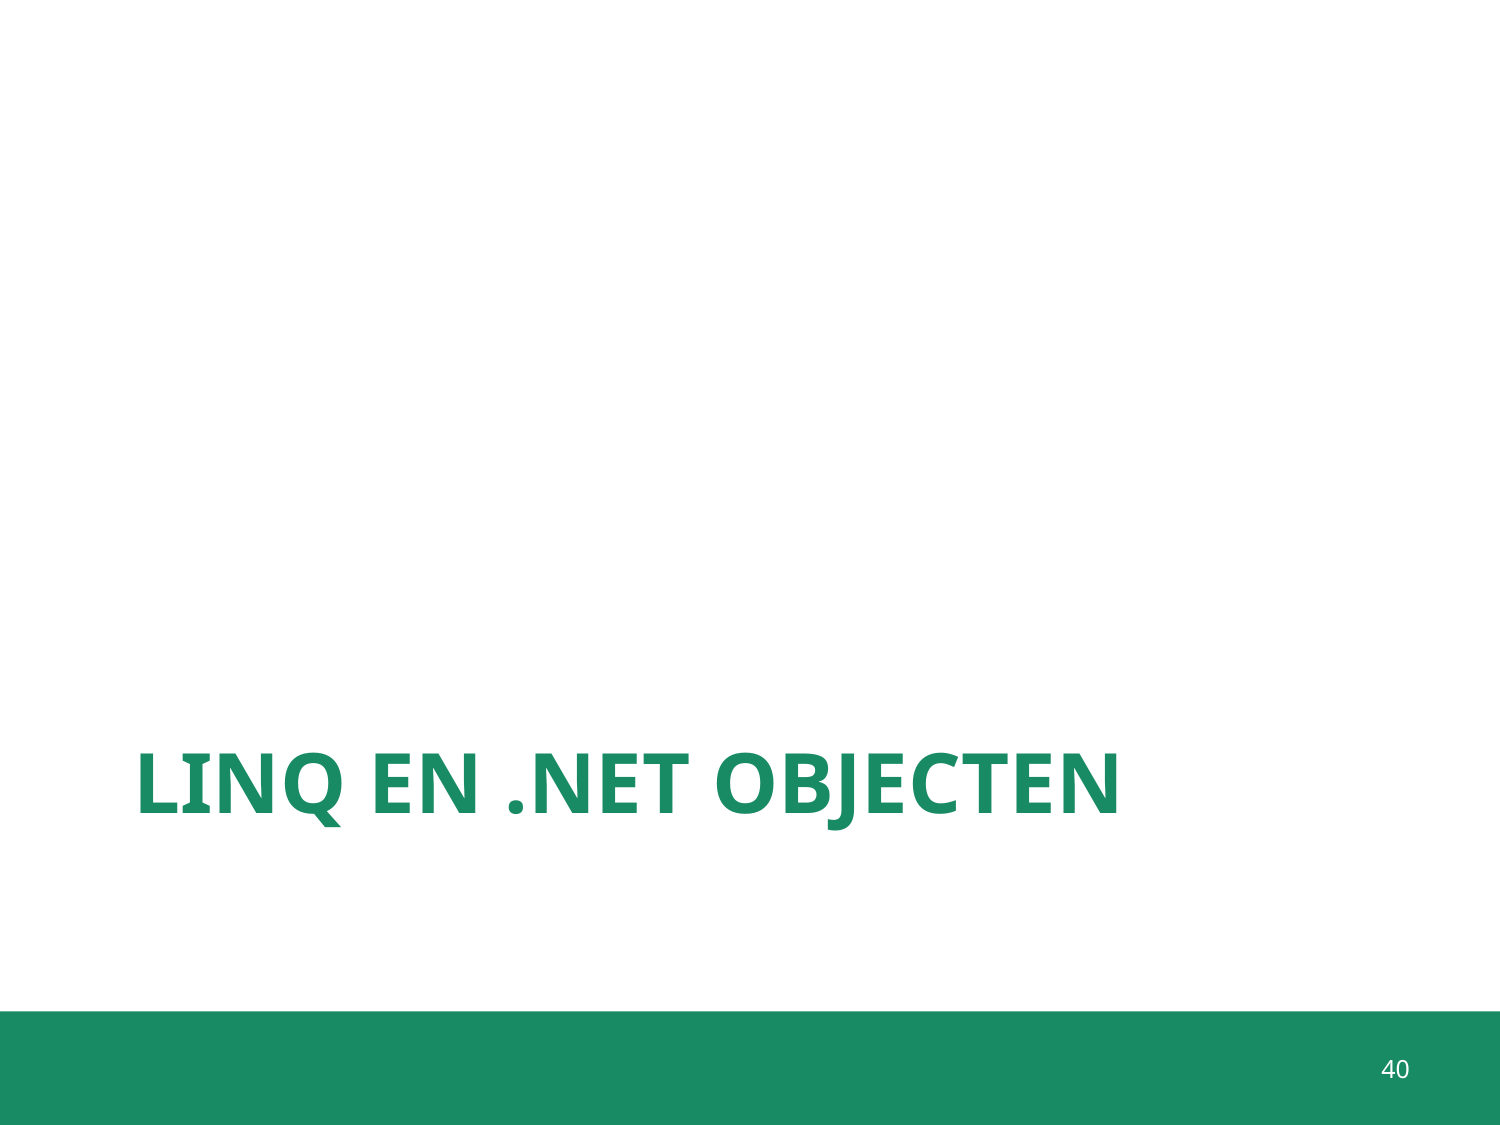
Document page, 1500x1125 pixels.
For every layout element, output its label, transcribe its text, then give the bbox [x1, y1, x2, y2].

slide_number 40 [1338, 1040, 1425, 1101]
title LINQ en .NET objecten [118, 722, 1394, 947]
